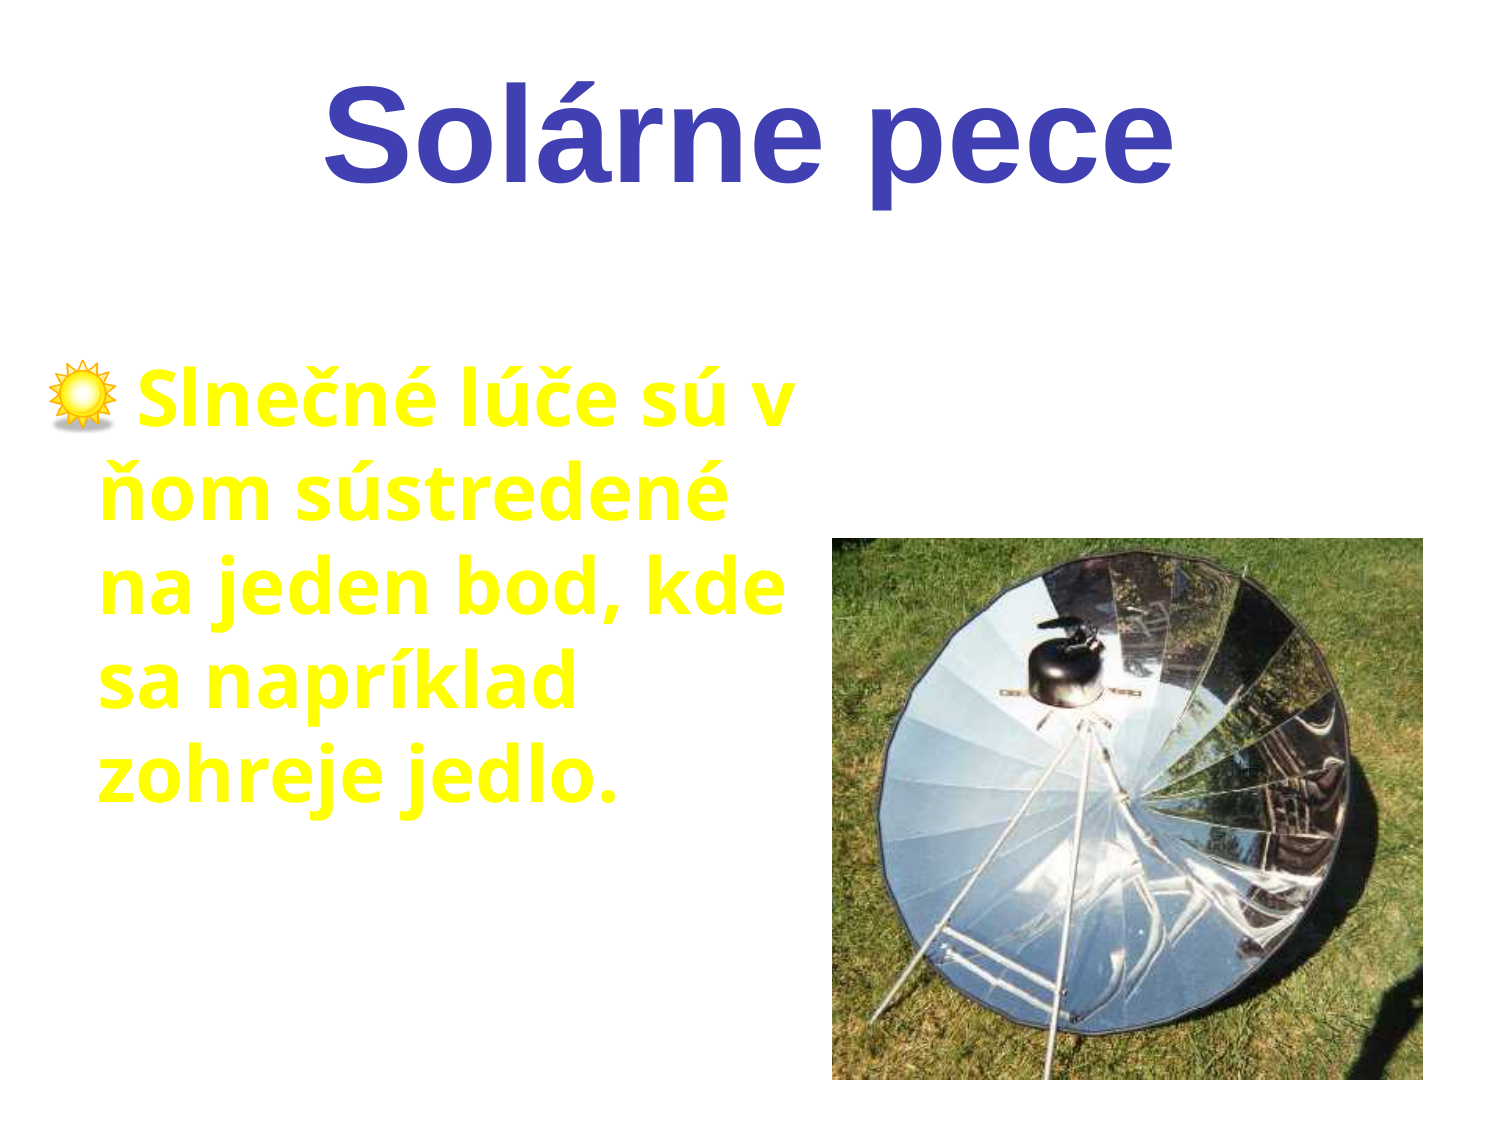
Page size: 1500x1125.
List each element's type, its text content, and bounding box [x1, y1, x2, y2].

title Solárne pece [0, 23, 1500, 233]
picture [831, 538, 1423, 1080]
list Slnečné lúče sú v ňom sústredené na jeden bod, kde sa napríklad zohreje jedlo. [29, 231, 832, 1059]
picture [44, 357, 121, 434]
